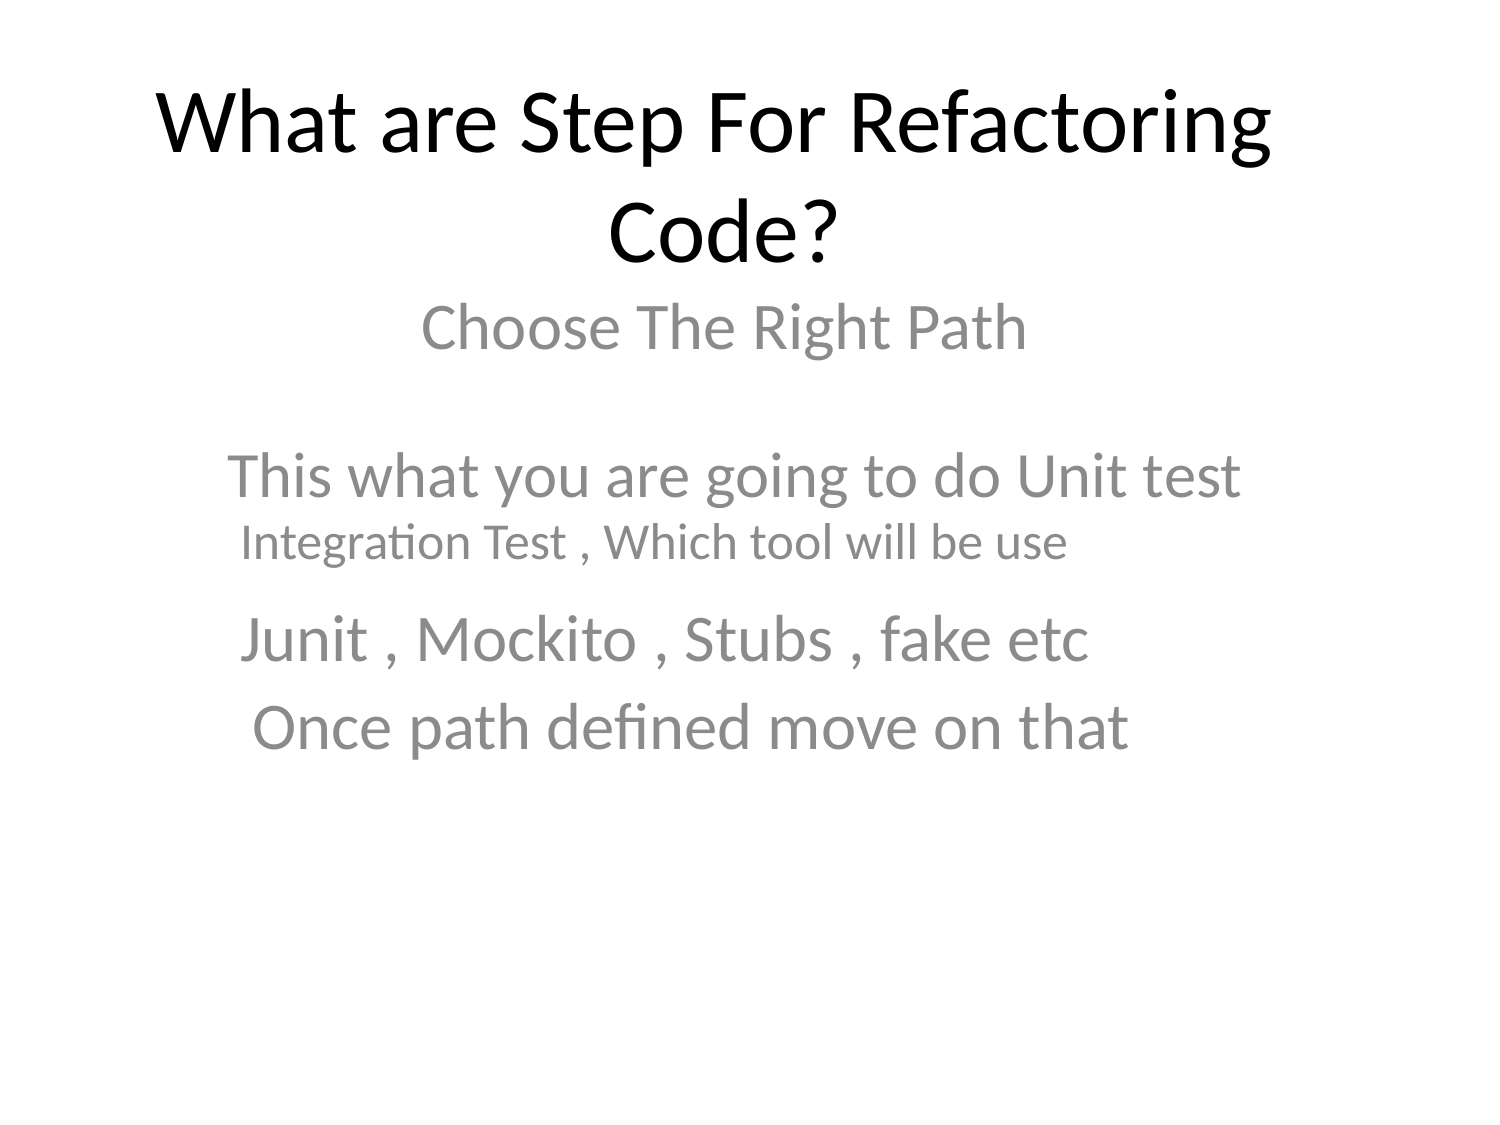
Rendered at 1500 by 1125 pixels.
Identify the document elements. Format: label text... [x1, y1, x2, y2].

text_box This what you are going to do Unit test [212, 425, 1263, 538]
subtitle Choose The Right Path [200, 275, 1250, 388]
text_box Integration Test , Which tool will be use [224, 500, 1275, 587]
title What are Step For Refactoring Code? [87, 50, 1363, 292]
text_box Junit , Mockito , Stubs , fake etc [224, 587, 1275, 700]
text_box Once path defined move on that [237, 675, 1288, 788]
